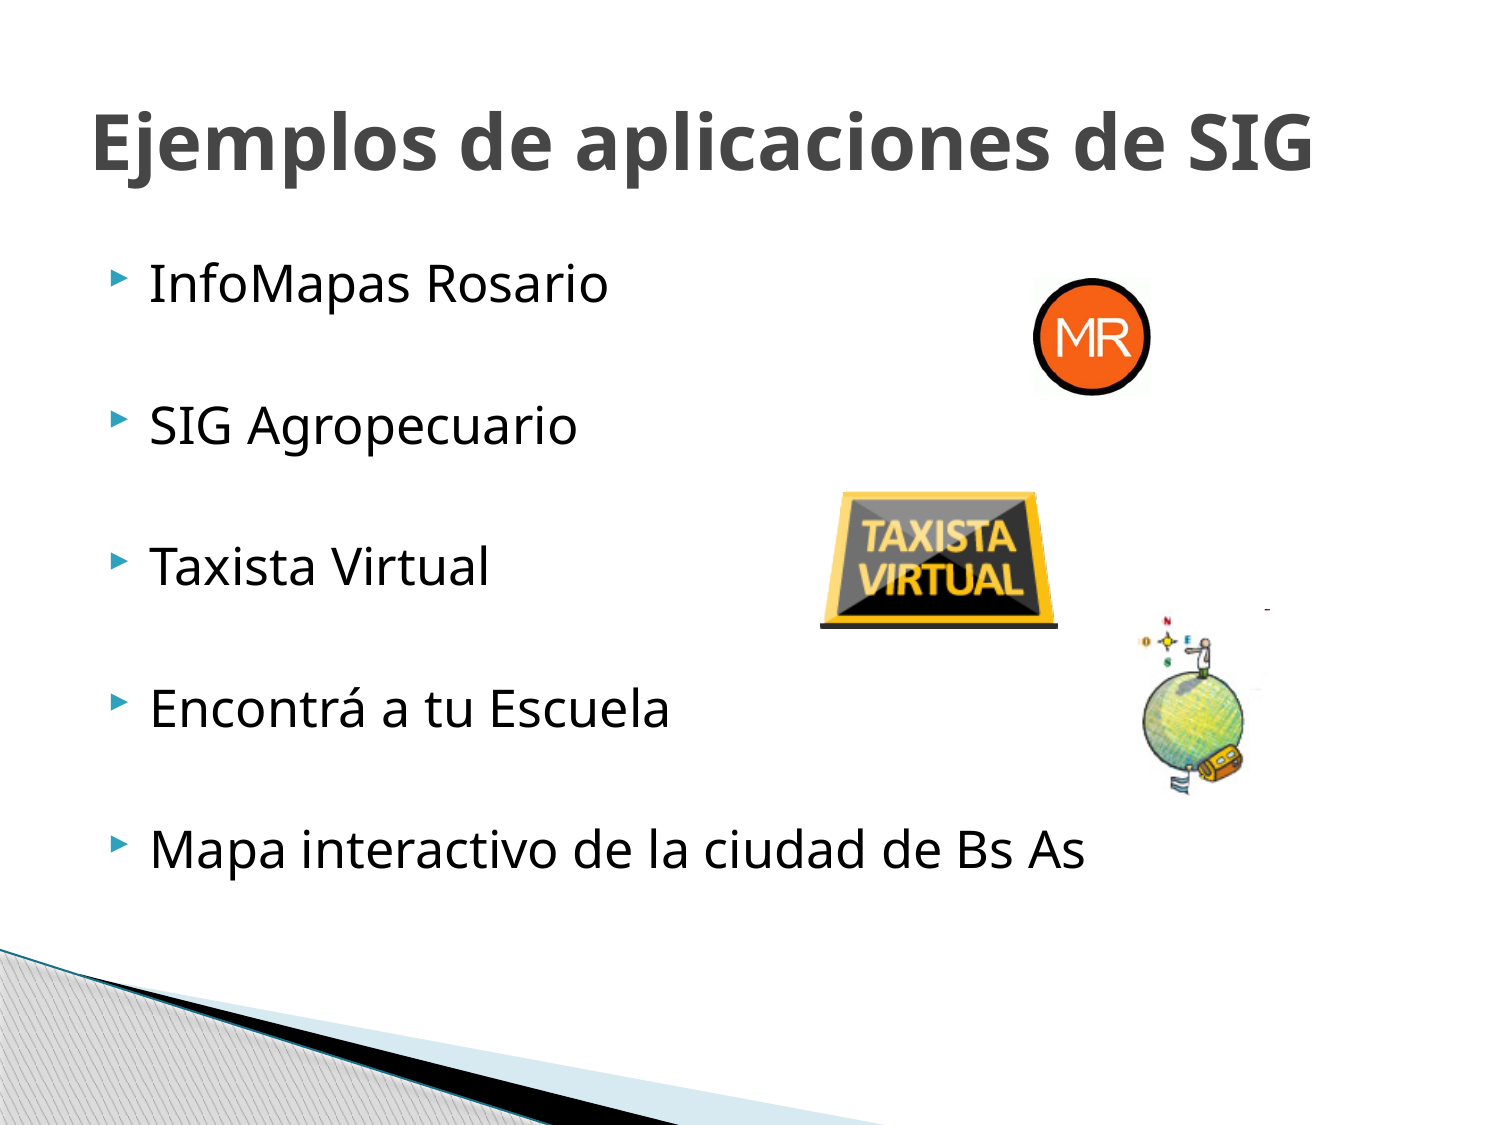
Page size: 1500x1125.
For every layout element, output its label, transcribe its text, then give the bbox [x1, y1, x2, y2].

picture [1033, 278, 1151, 396]
picture [1115, 609, 1270, 810]
title Ejemplos de aplicaciones de SIG [75, 45, 1425, 233]
list InfoMapas Rosario SIG Agropecuario Taxista Virtual Encontrá a tu Escuela Mapa interactivo de la ciudad de Bs As [74, 242, 1426, 986]
picture [820, 491, 1058, 629]
